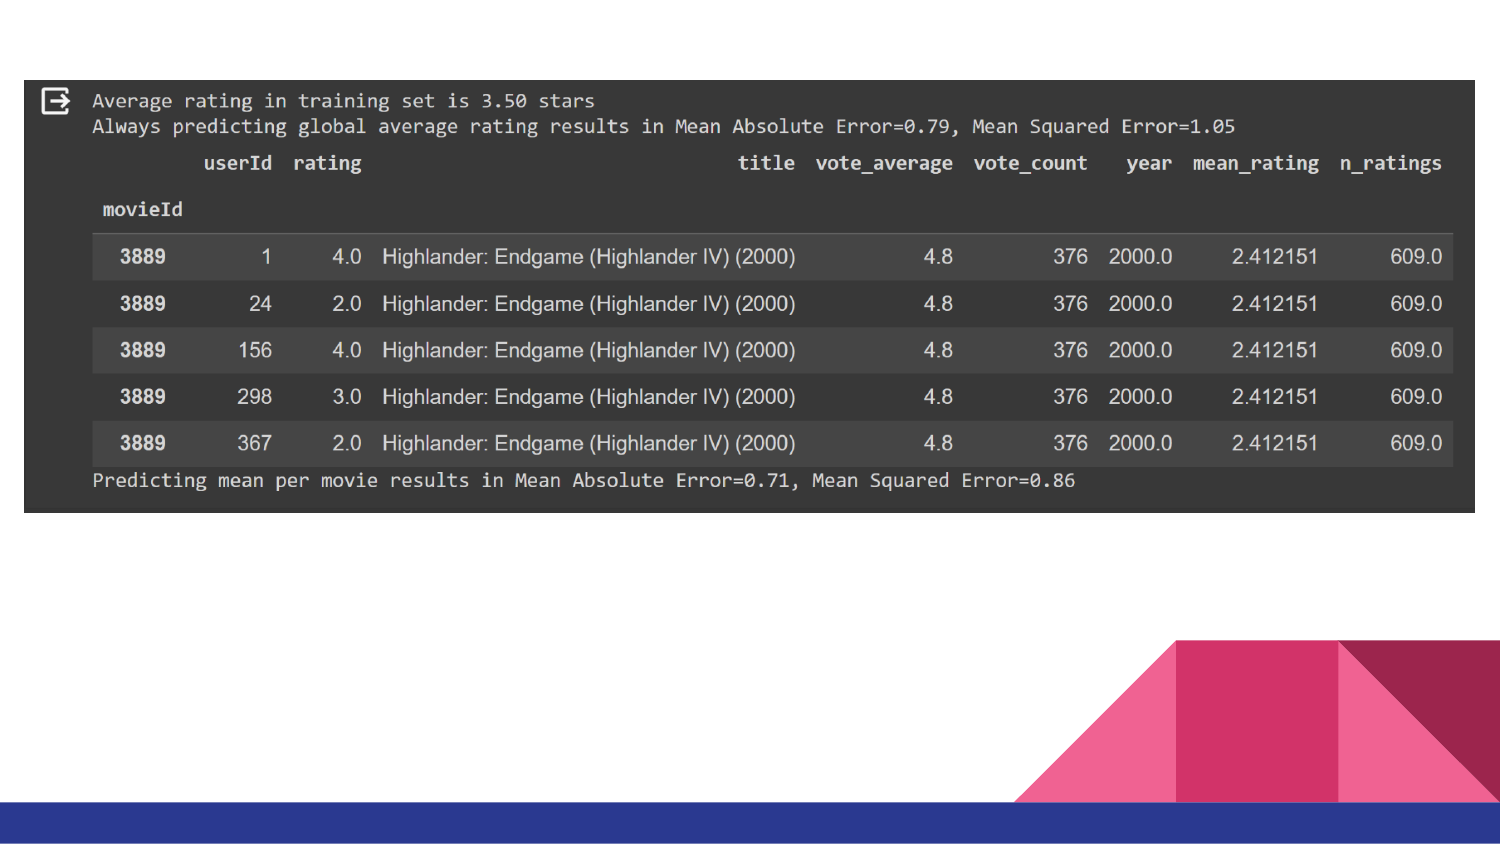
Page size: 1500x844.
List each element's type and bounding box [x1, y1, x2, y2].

picture [24, 80, 1476, 513]
